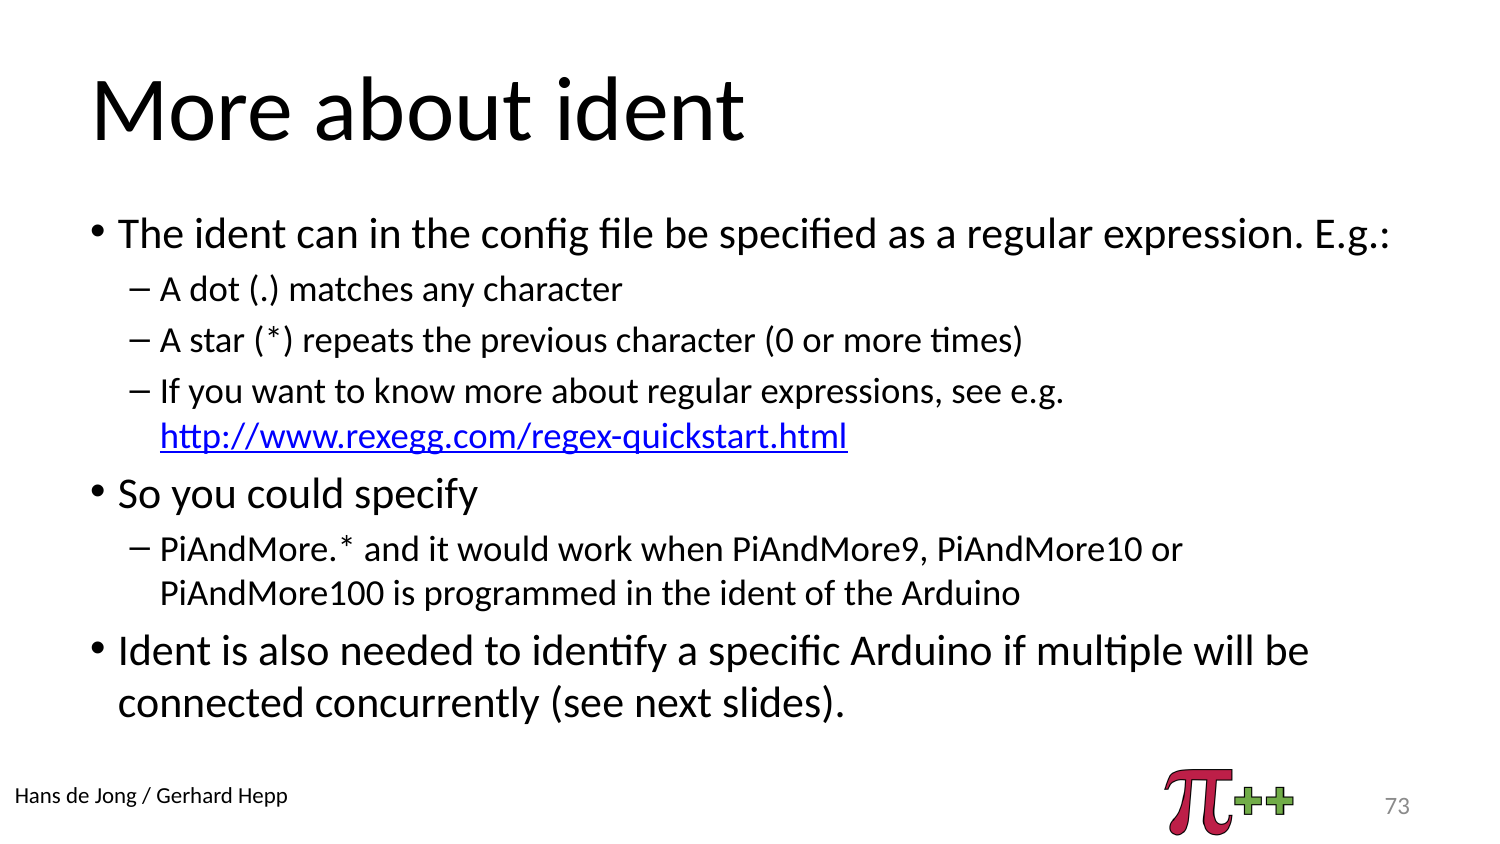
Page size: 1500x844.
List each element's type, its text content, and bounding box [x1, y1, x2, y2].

title More about ident [75, 33, 1425, 175]
list The ident can in the config file be specified as a regular expression. E.g.: A dot (.) matches any character A star (*) repeats the previous character (0 or more times) If you want to know more about regular expressions, see e.g. http://www.rexegg.com/regex-quickstart.html So you could specify PiAndMore.* and it would work when PiAndMore9, PiAndMore10 or PiAndMore100 is programmed in the ident of the Arduino Ident is also needed to identify a specific Arduino if multiple will be connected concurrently (see next slides). [75, 196, 1425, 754]
slide_number 73 [1340, 782, 1425, 827]
picture [1163, 768, 1294, 836]
